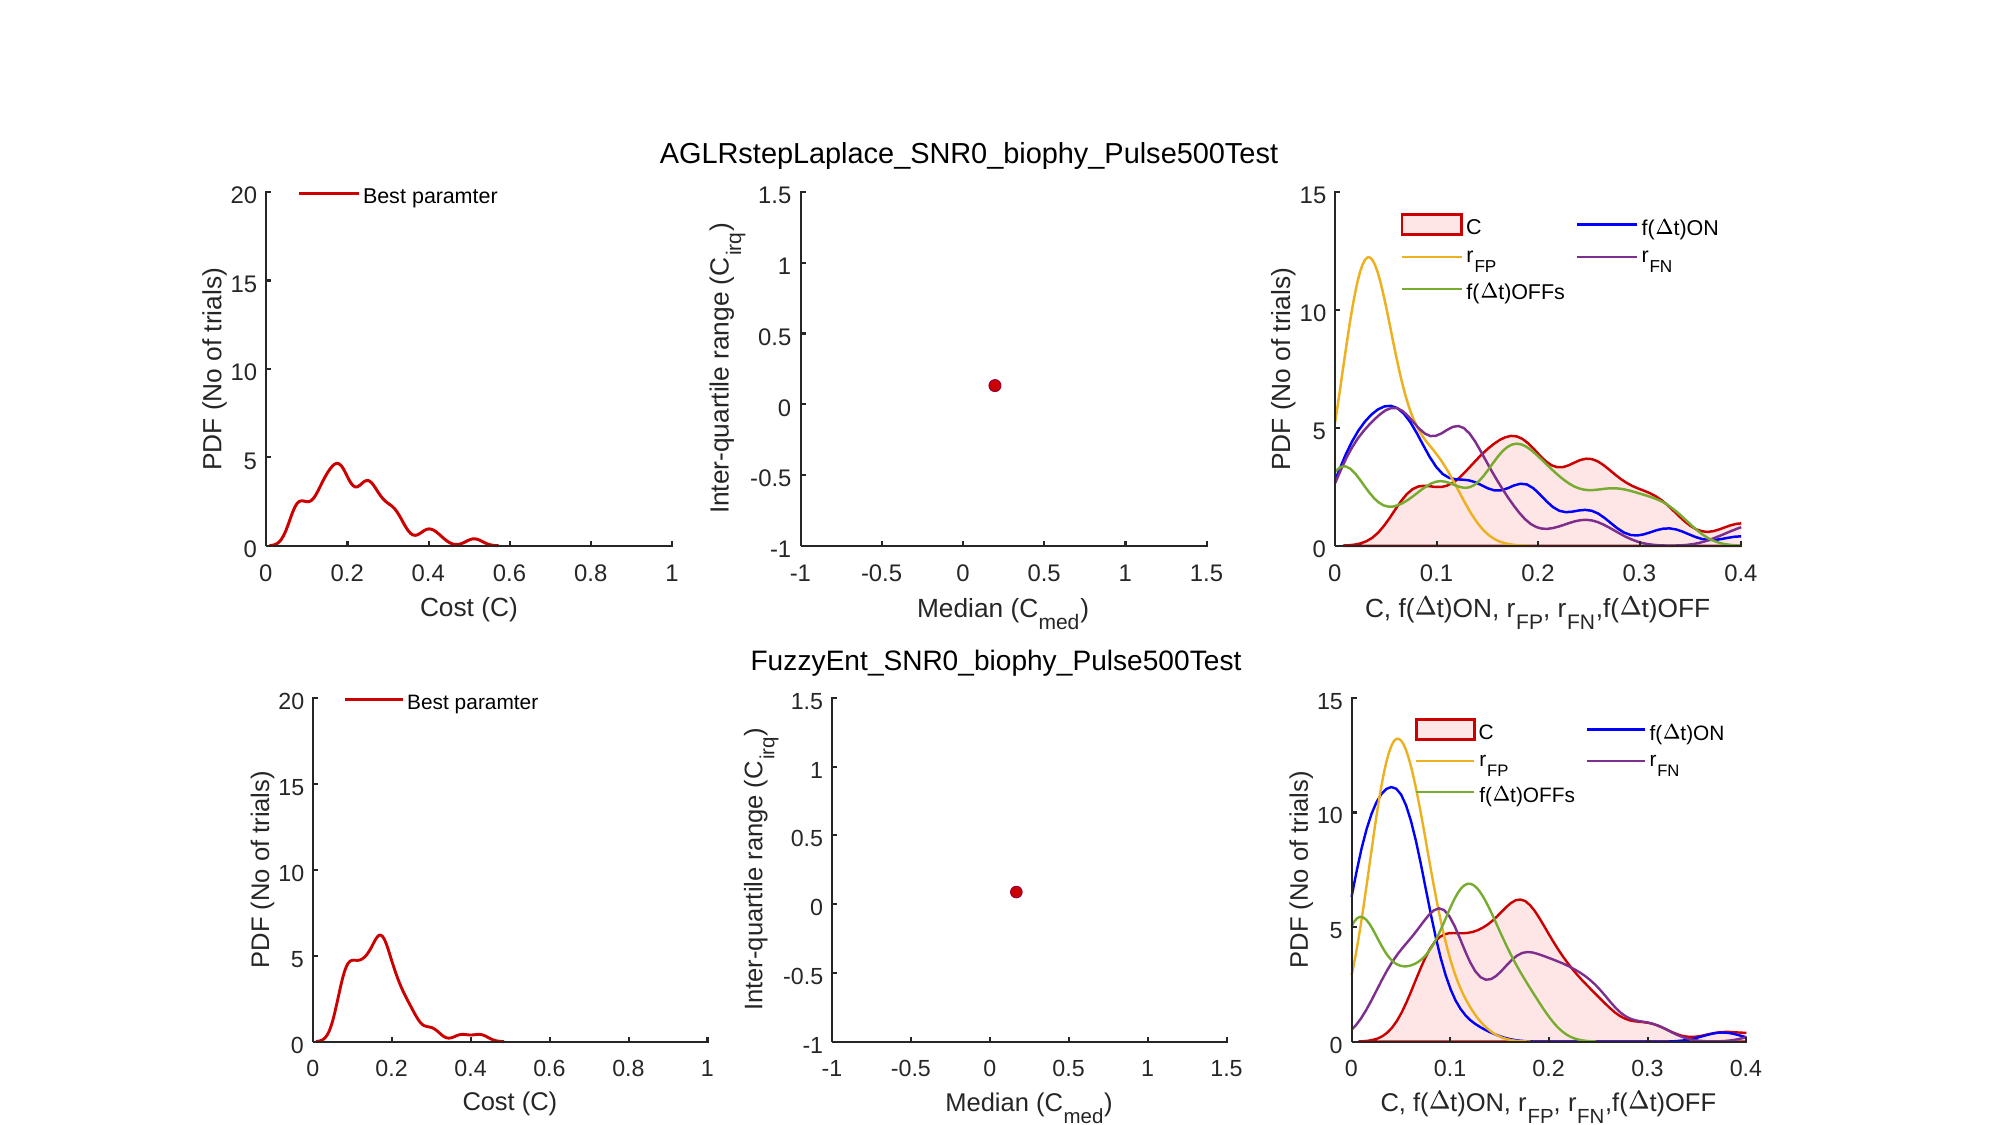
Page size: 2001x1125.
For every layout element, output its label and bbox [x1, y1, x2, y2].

picture [18, 121, 1921, 1125]
